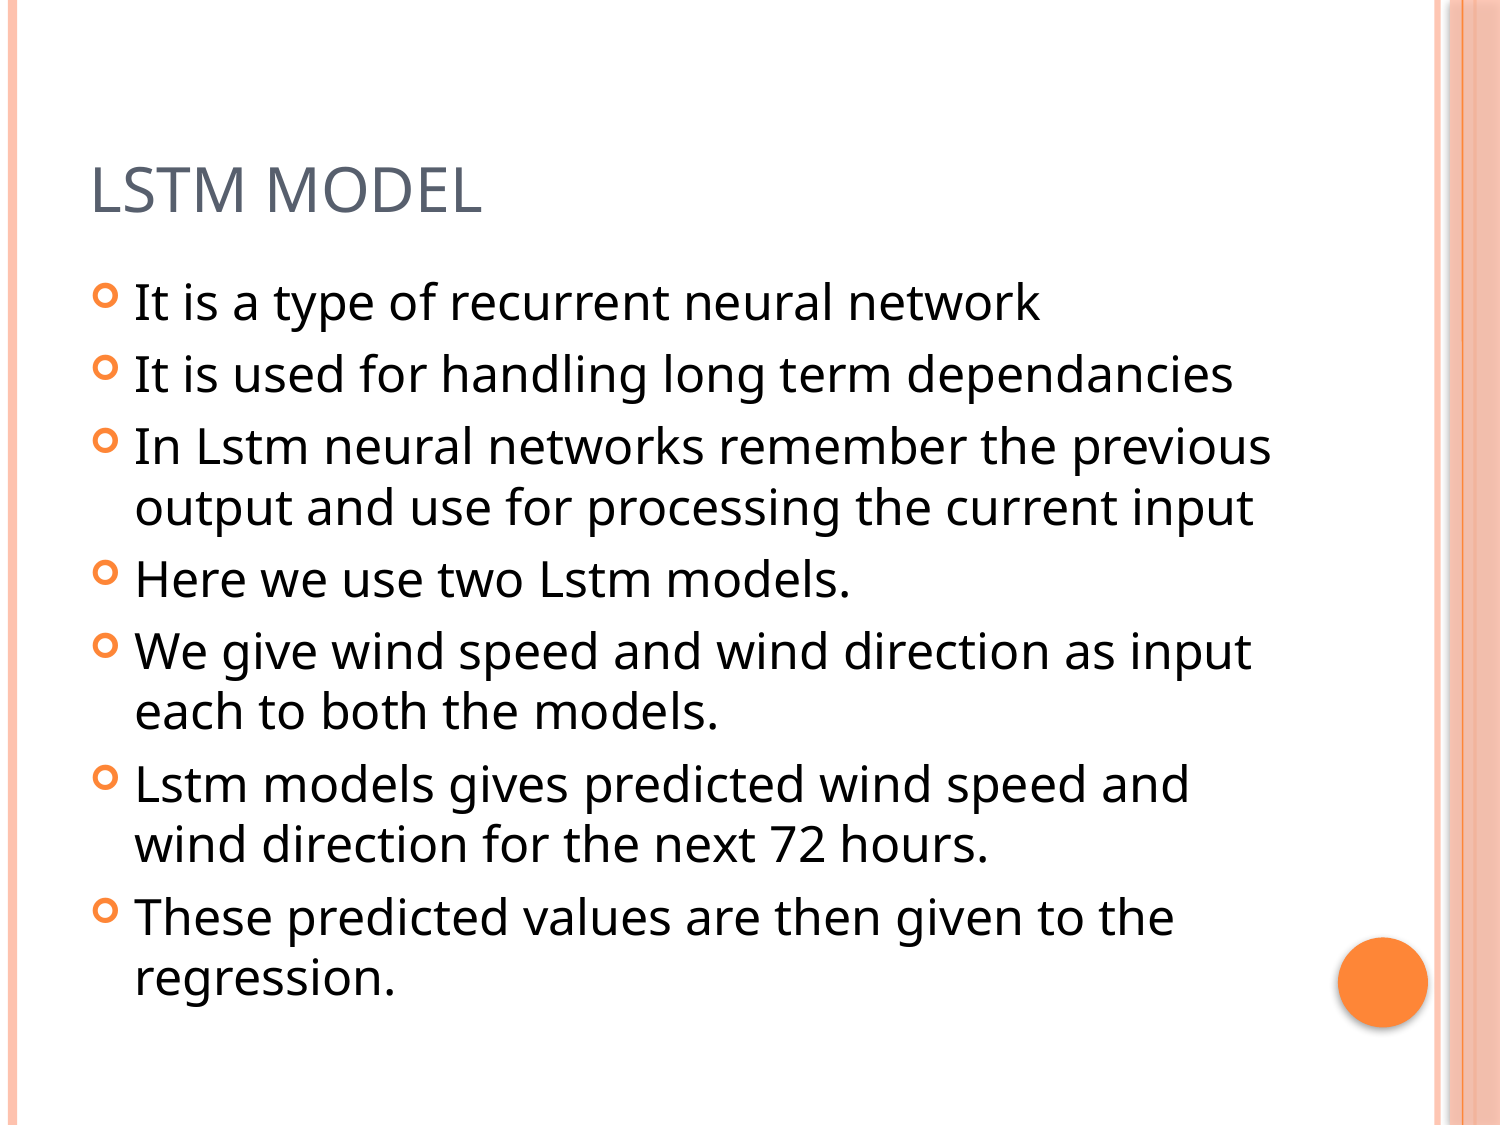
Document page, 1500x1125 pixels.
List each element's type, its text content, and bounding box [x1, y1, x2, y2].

list It is a type of recurrent neural network It is used for handling long term dependancies In Lstm neural networks remember the previous output and use for processing the current input Here we use two Lstm models. We give wind speed and wind direction as input each to both the models. Lstm models gives predicted wind speed and wind direction for the next 72 hours. These predicted values are then given to the regression. [75, 262, 1300, 1062]
title Lstm model [75, 45, 1300, 233]
